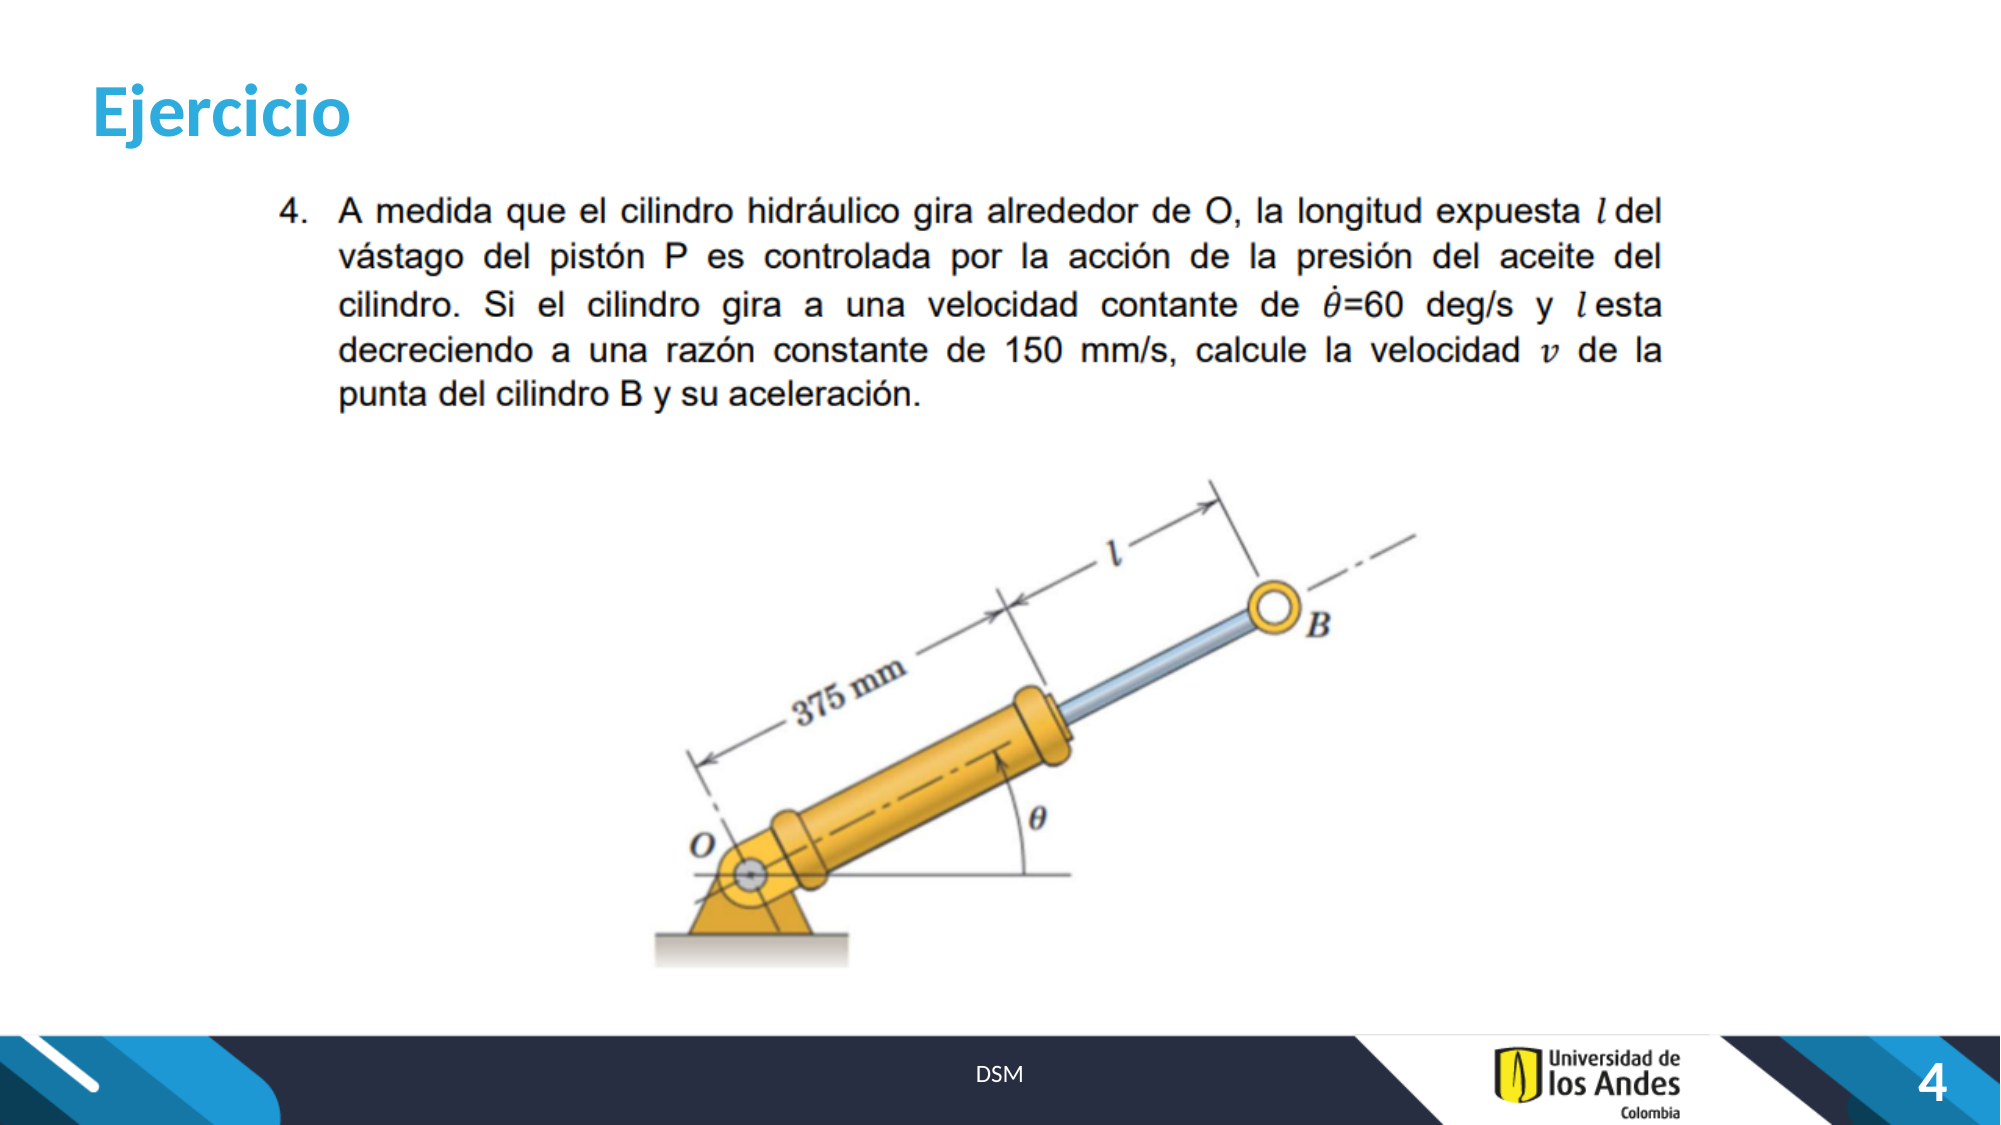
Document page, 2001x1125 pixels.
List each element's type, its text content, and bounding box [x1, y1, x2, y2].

slide_number 4 [1513, 1048, 1964, 1109]
title Ejercicio [77, 67, 1803, 157]
picture [0, 0, 2000, 1125]
text_box DSM [662, 1042, 1338, 1103]
